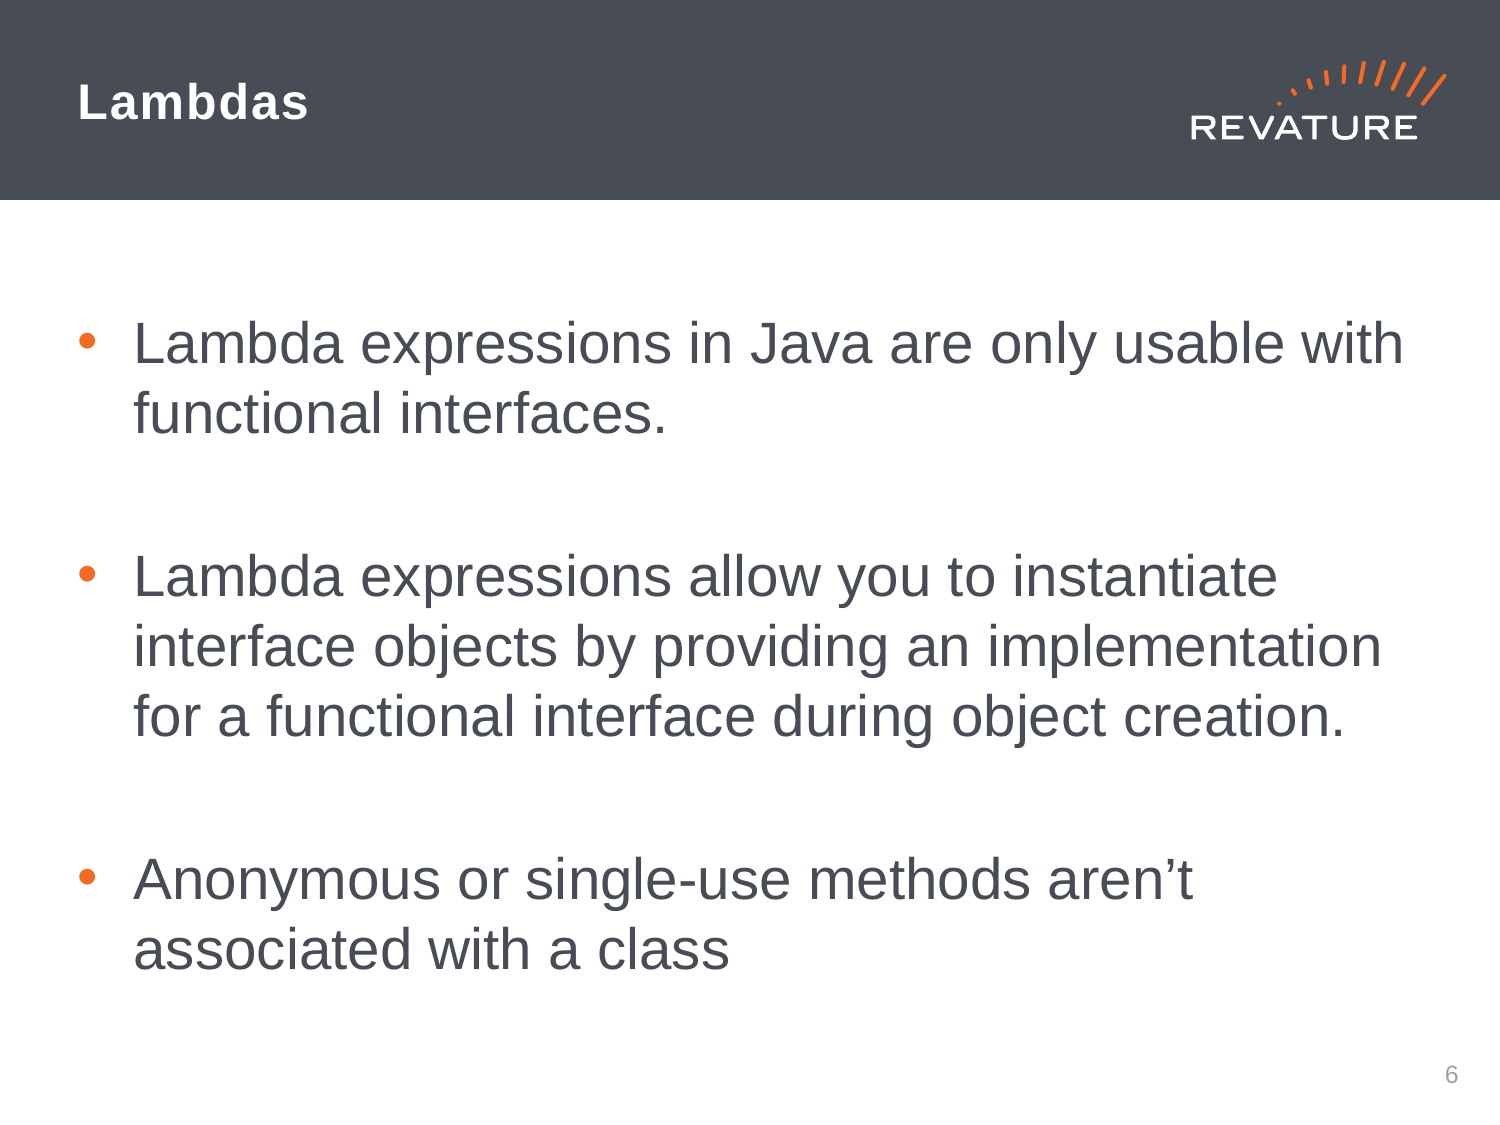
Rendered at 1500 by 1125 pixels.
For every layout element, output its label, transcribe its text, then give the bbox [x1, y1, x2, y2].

slide_number 5 [1332, 1043, 1474, 1104]
list Lambda expressions in Java are only usable with functional interfaces. Lambda expressions allow you to instantiate interface objects by providing an implementation for a functional interface during object creation. Anonymous or single-use methods aren’t associated with a class [62, 243, 1438, 1044]
title Lambdas [62, 0, 1084, 200]
